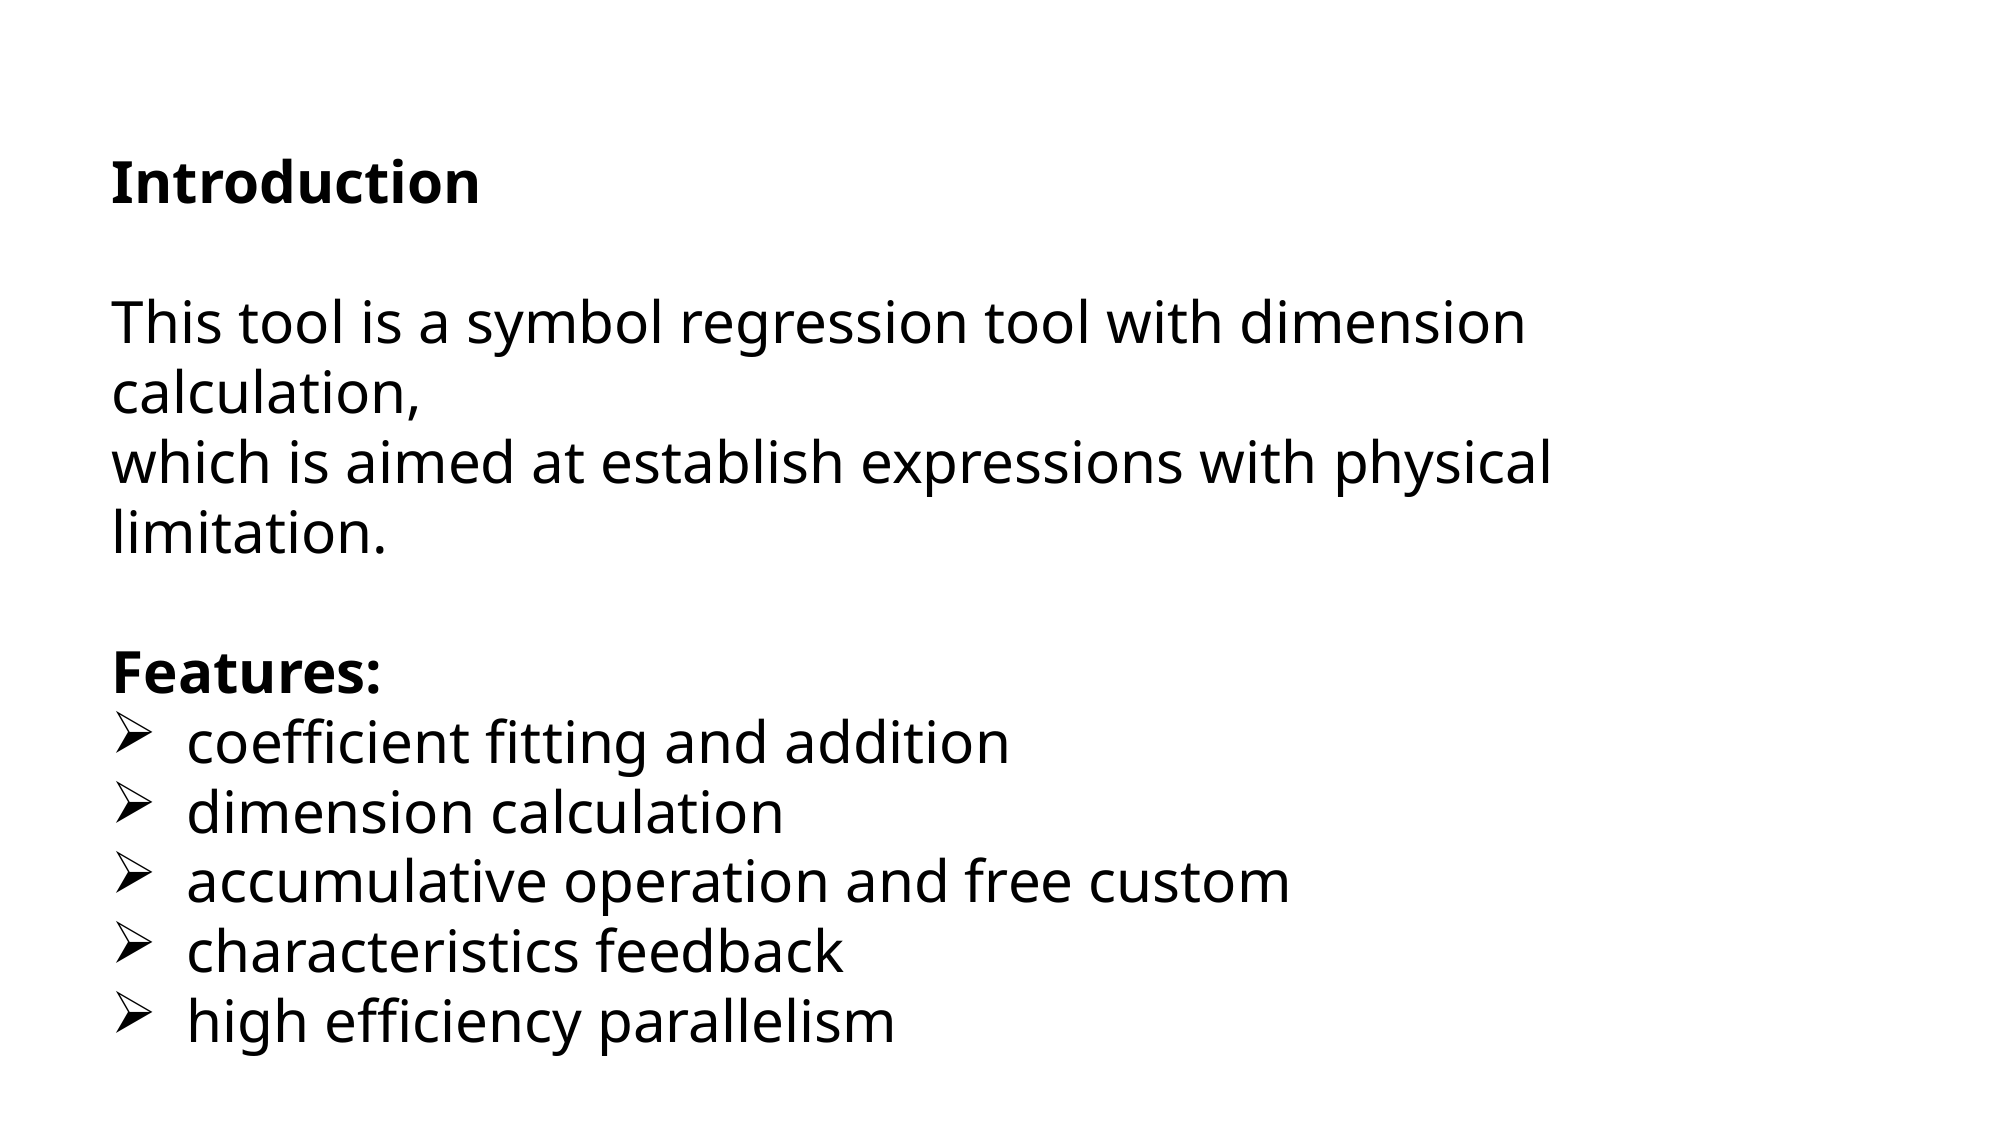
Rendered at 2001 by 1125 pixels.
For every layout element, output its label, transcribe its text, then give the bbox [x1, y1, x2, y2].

text_box Introduction This tool is a symbol regression tool with dimension calculation, which is aimed at establish expressions with physical limitation. Features: coefficient fitting and addition dimension calculation accumulative operation and free custom characteristics feedback high efficiency parallelism [97, 137, 1750, 1062]
